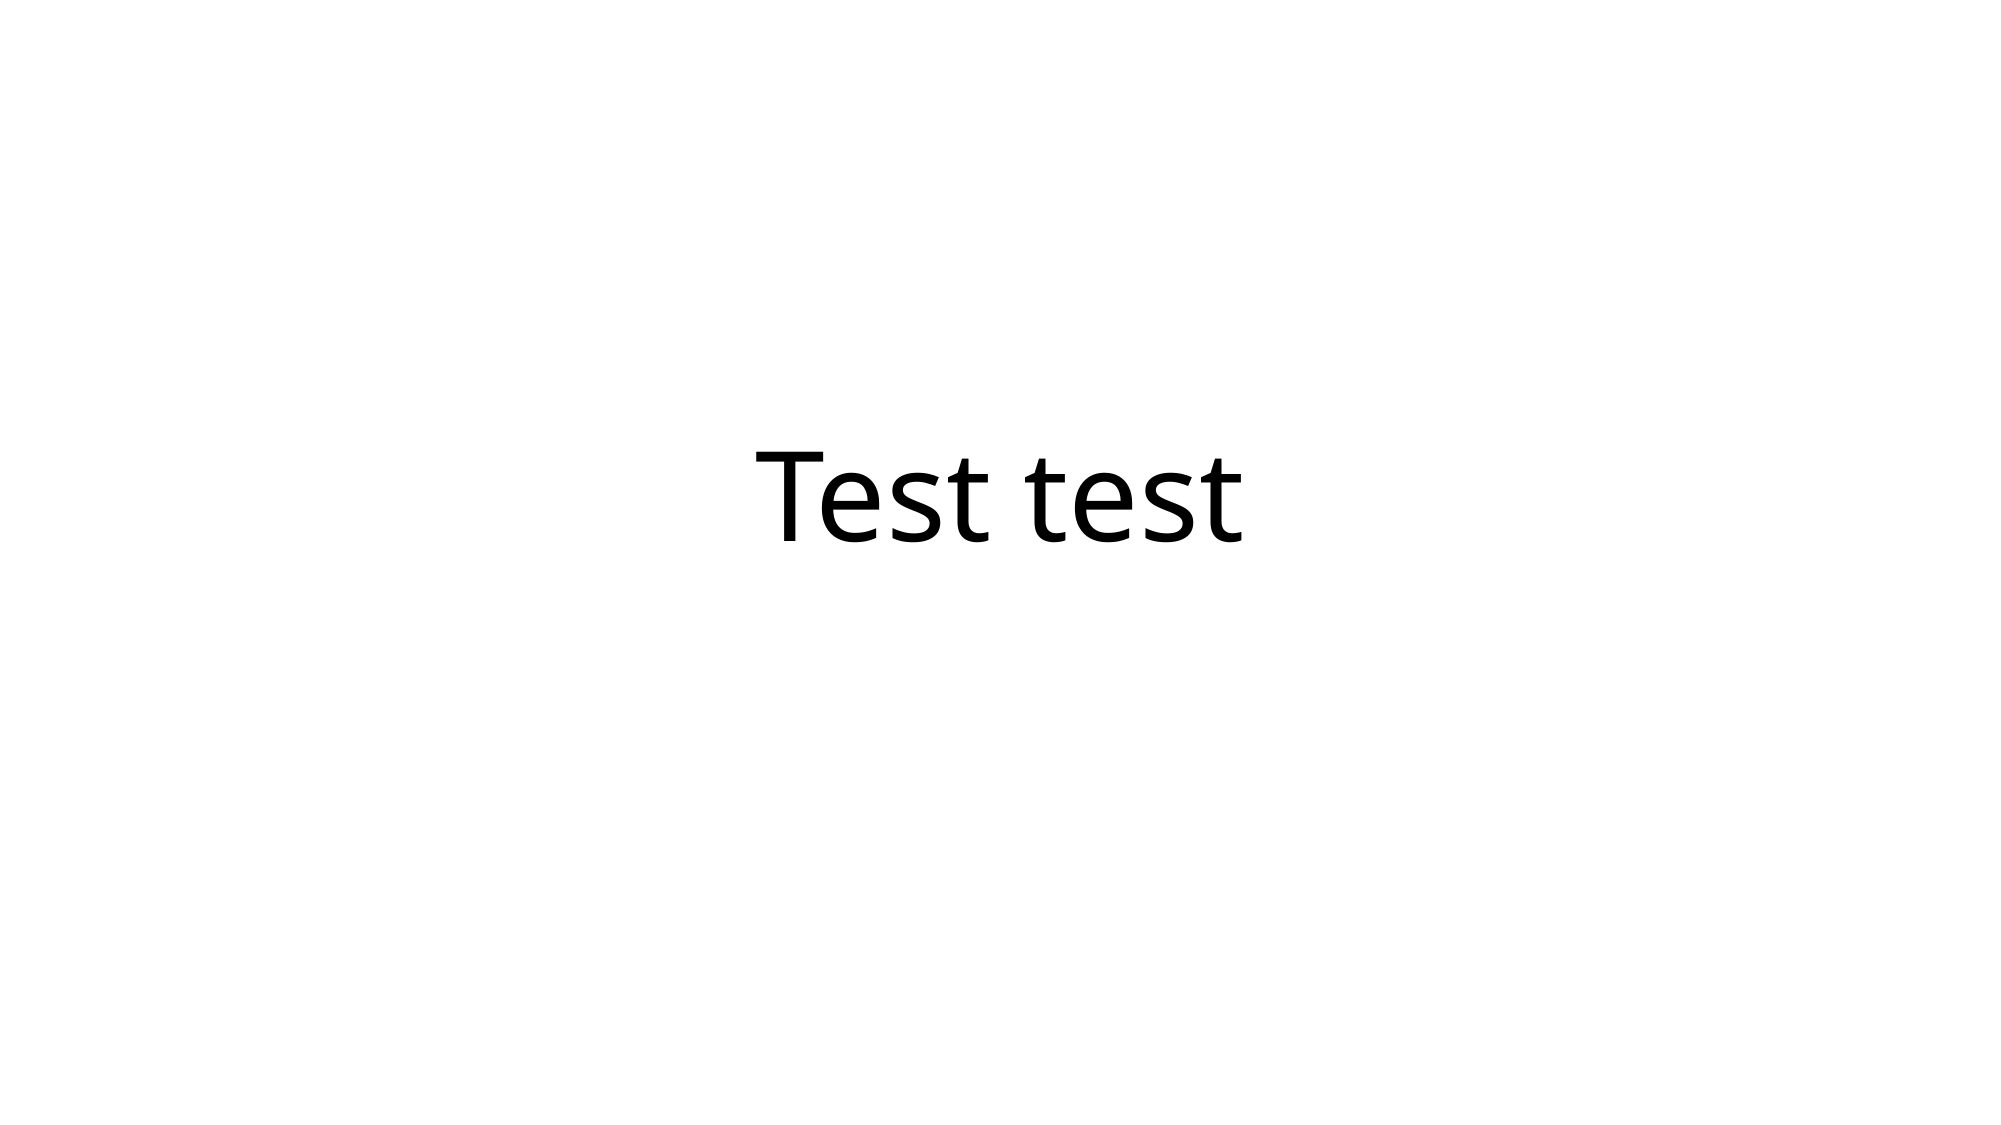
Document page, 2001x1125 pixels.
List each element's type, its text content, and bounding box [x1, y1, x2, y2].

title Test test [249, 184, 1750, 576]
